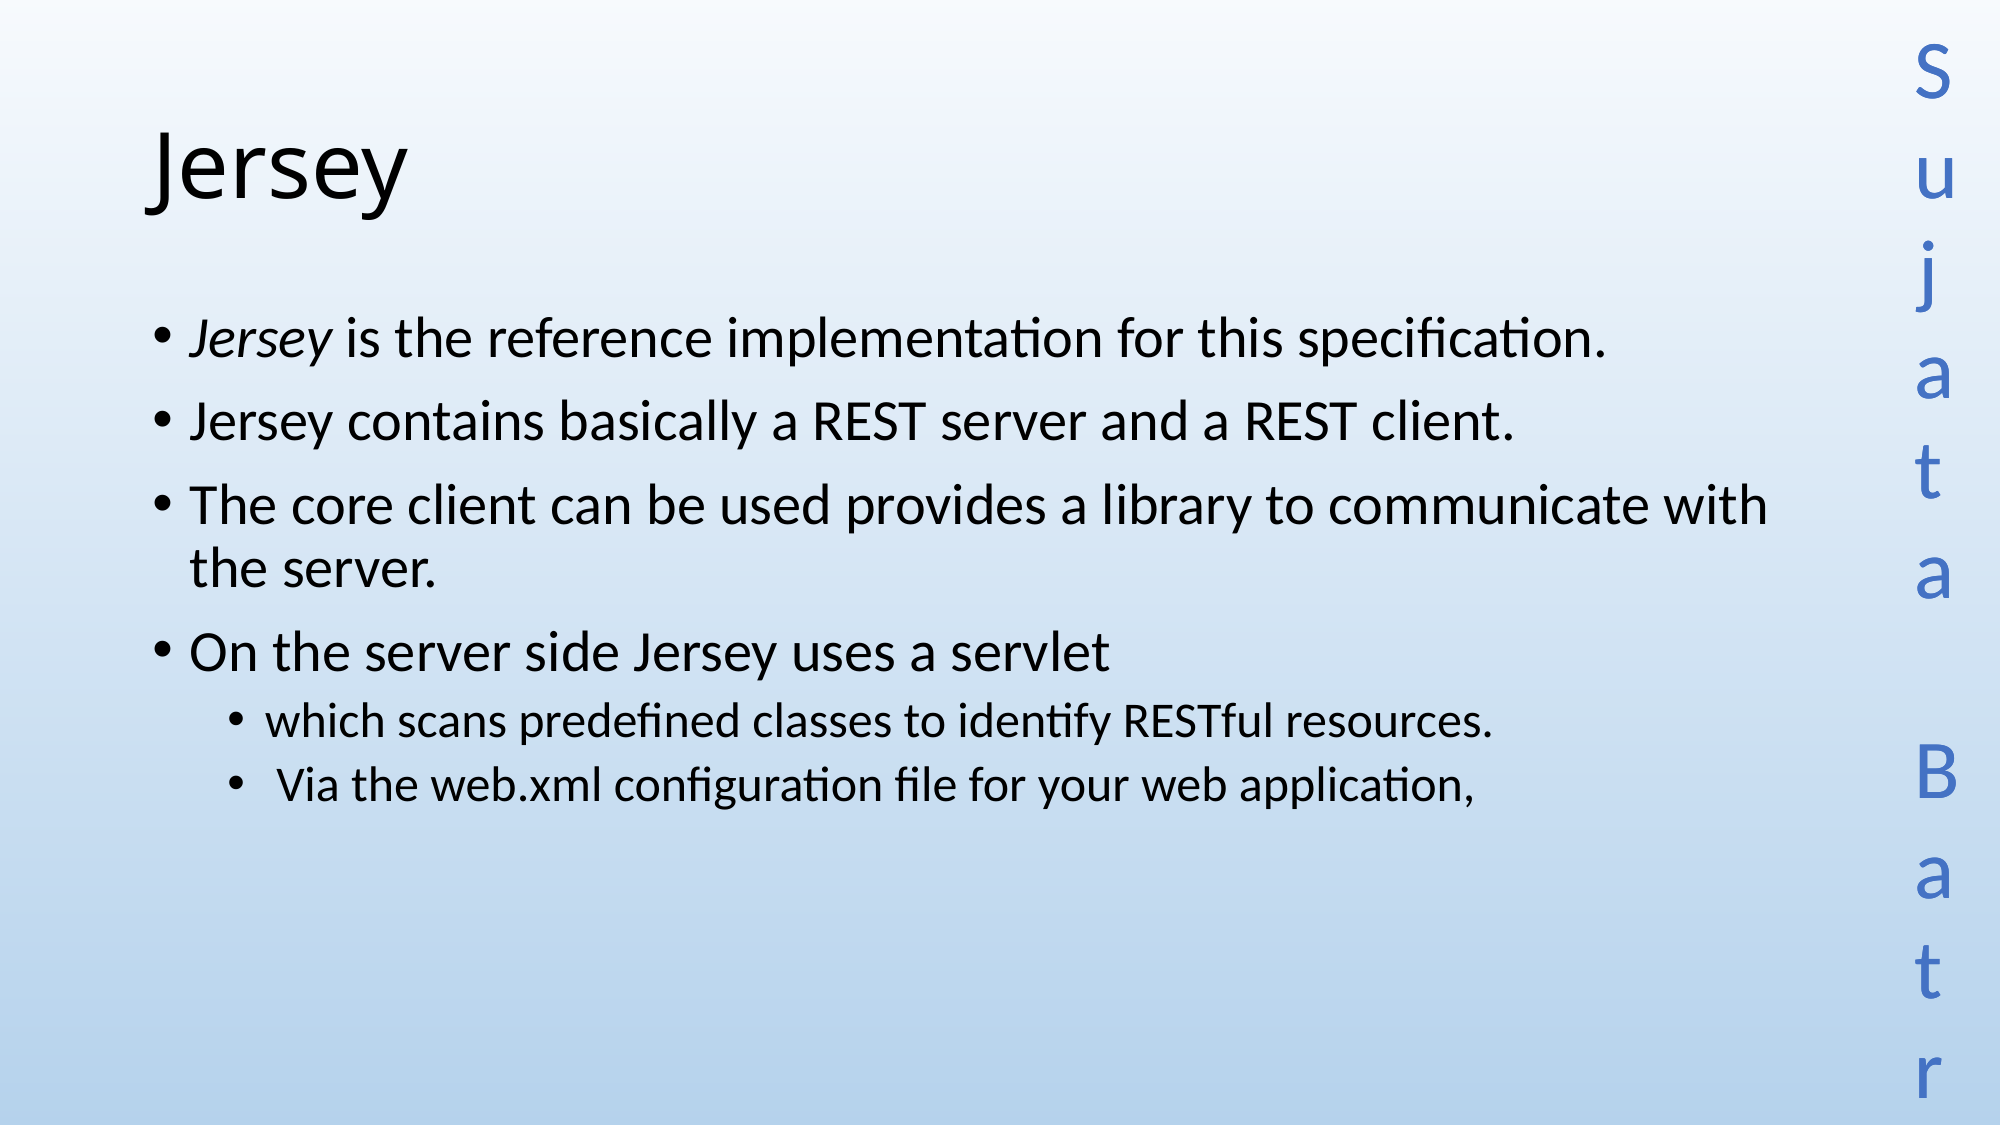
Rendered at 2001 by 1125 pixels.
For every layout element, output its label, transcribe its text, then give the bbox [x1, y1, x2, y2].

list Jersey is the reference implementation for this specification. Jersey contains basically a REST server and a REST client. The core client can be used provides a library to communicate with the server. On the server side Jersey uses a servlet which scans predefined classes to identify RESTful resources. Via the web.xml configuration file for your web application, [137, 299, 1863, 1014]
title Jersey [137, 59, 1863, 278]
